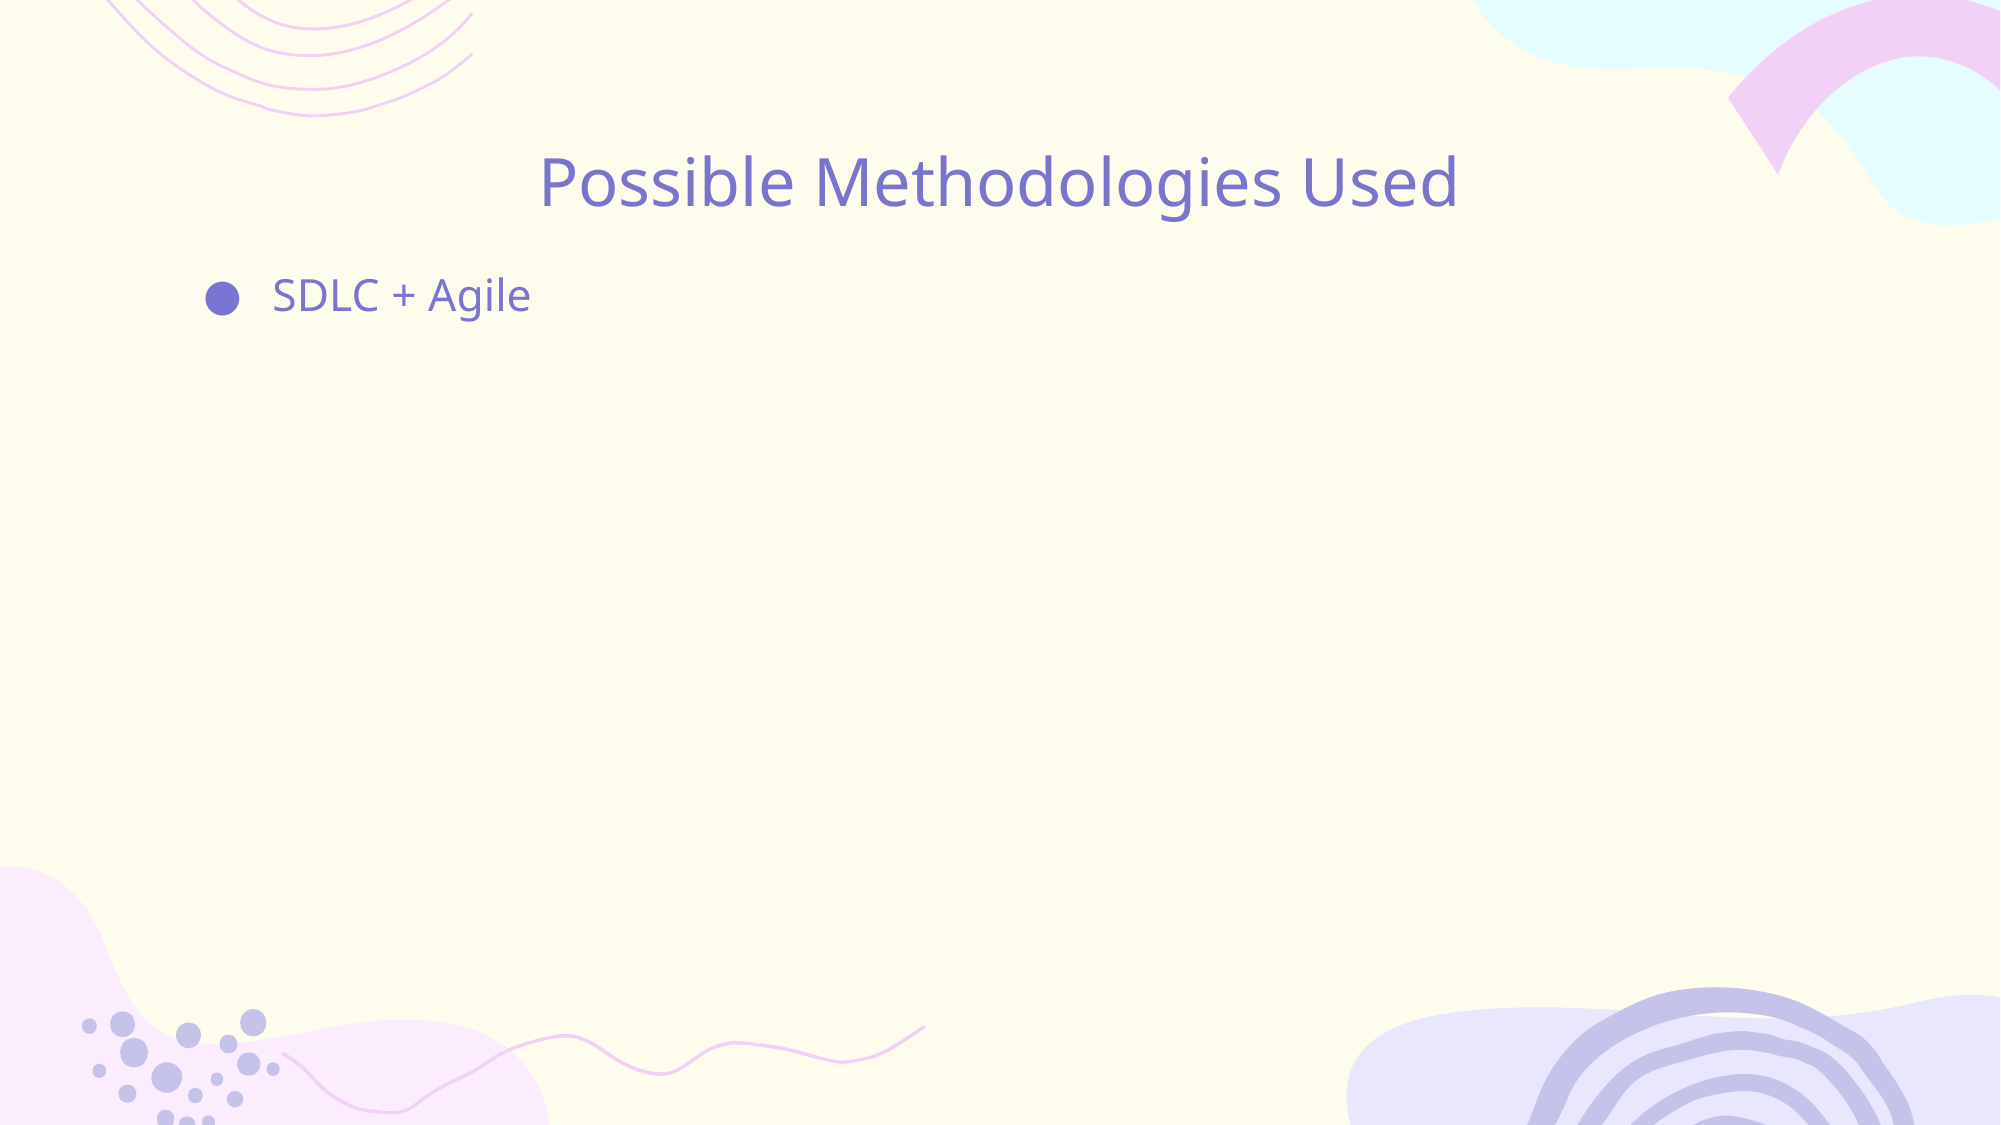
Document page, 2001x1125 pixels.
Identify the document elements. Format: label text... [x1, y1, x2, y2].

title Possible Methodologies Used [157, 116, 1843, 243]
list SDLC + Agile [157, 252, 1843, 673]
